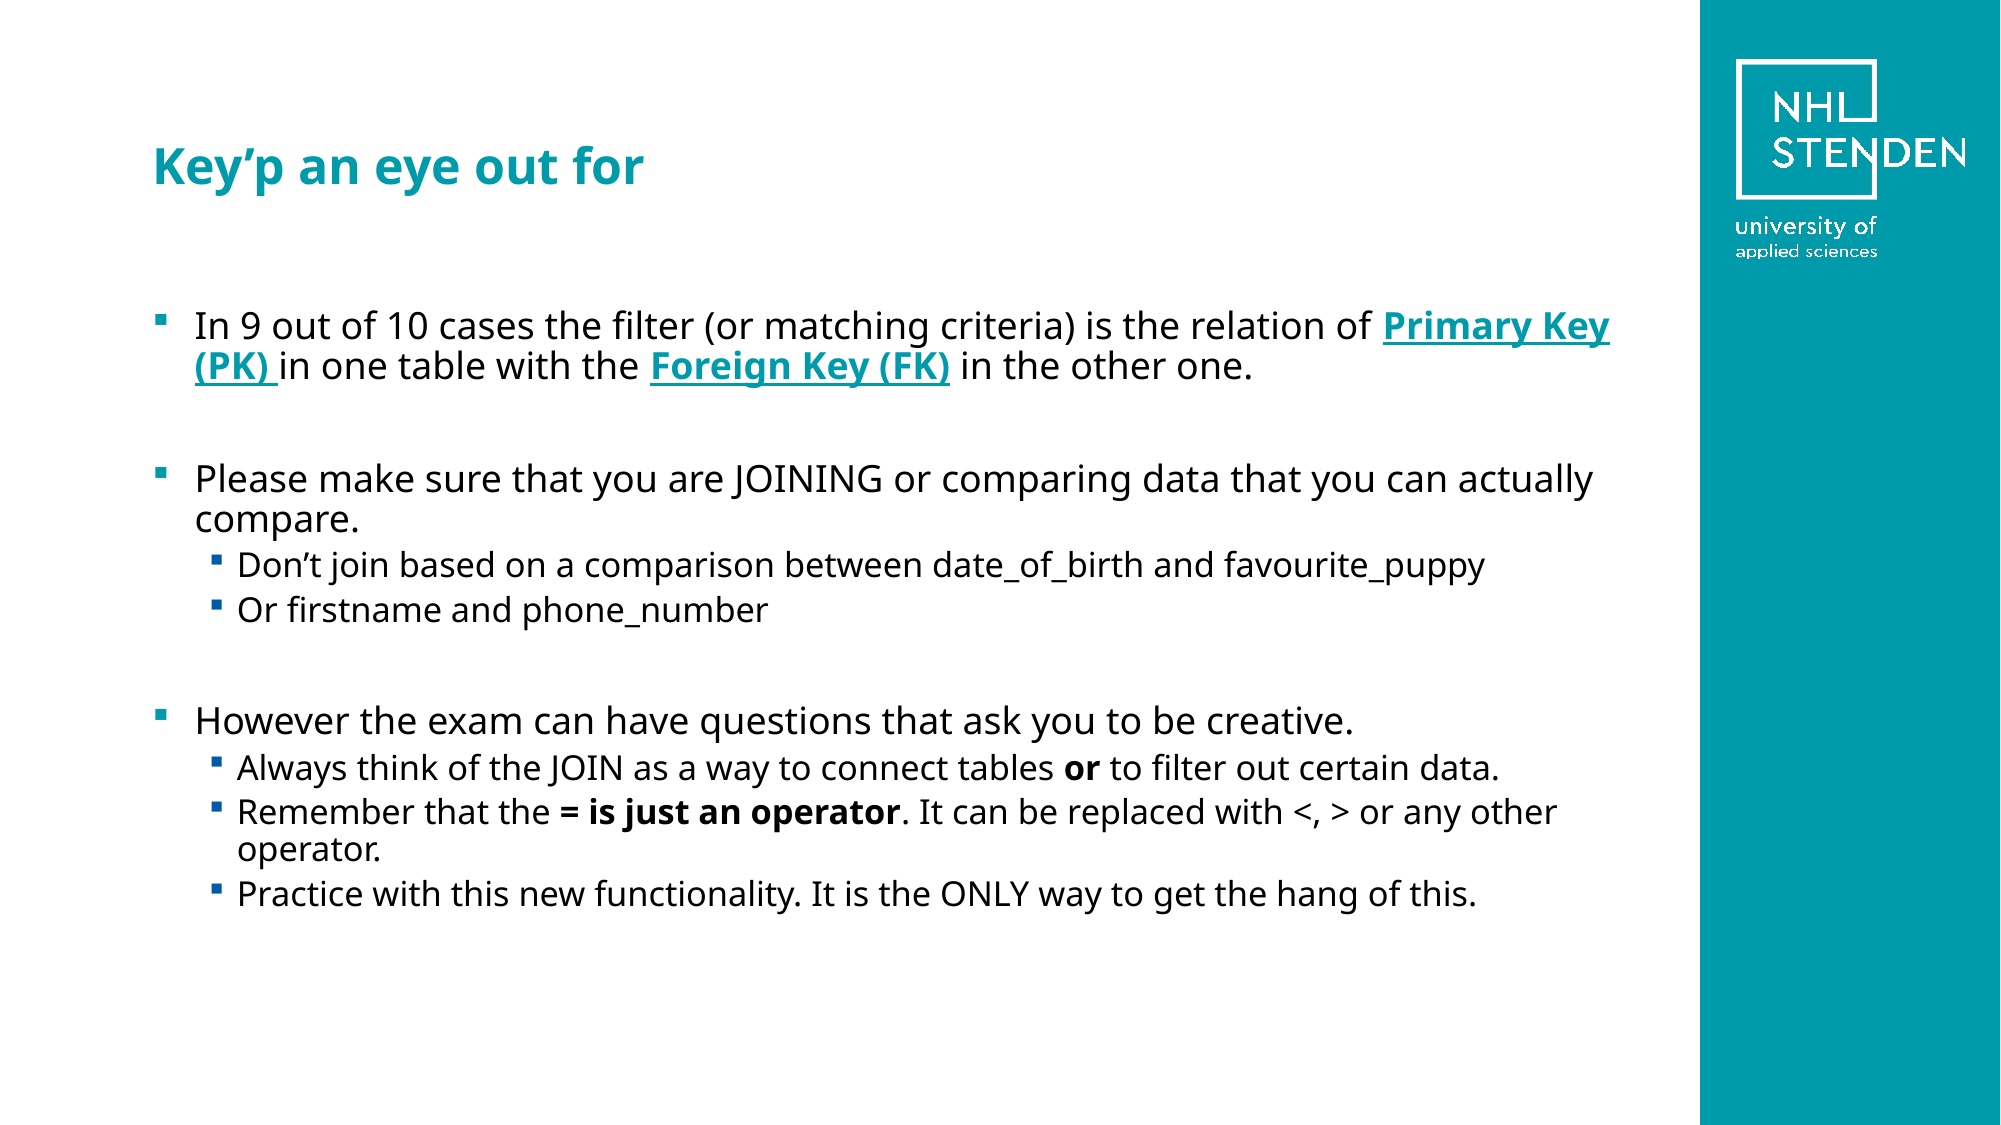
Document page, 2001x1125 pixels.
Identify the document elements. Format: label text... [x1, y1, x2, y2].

list In 9 out of 10 cases the filter (or matching criteria) is the relation of Primary Key (PK) in one table with the Foreign Key (FK) in the other one. Please make sure that you are JOINING or comparing data that you can actually compare. Don’t join based on a comparison between date_of_birth and favourite_puppy Or firstname and phone_number However the exam can have questions that ask you to be creative. Always think of the JOIN as a way to connect tables or to filter out certain data. Remember that the = is just an operator. It can be replaced with <, > or any other operator. Practice with this new functionality. It is the ONLY way to get the hang of this. [137, 299, 1679, 1085]
title Key’p an eye out for [137, 59, 1679, 278]
picture [1736, 59, 1965, 259]
